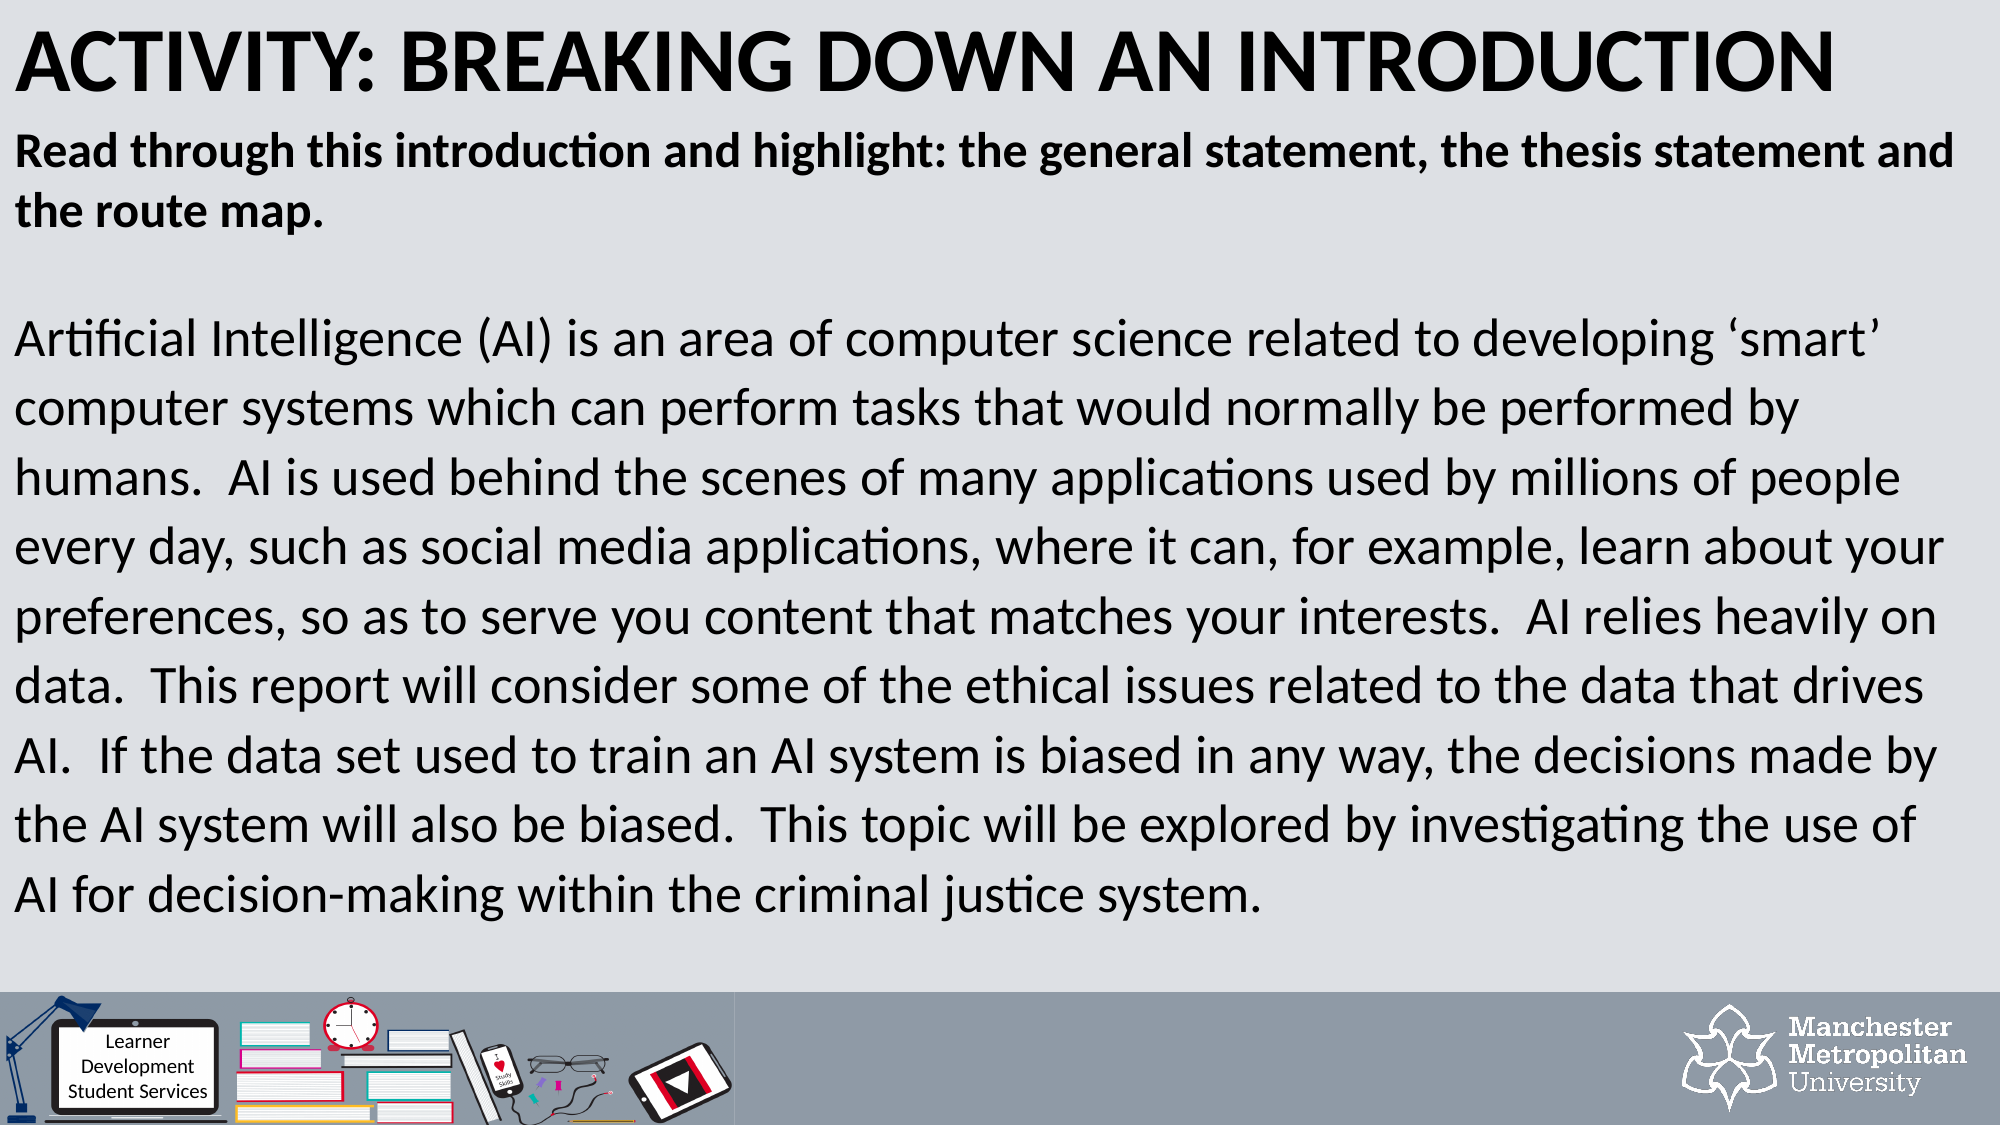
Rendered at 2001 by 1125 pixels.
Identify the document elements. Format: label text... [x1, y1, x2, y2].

text_box ACTIVITY: BREAKING DOWN AN INTRODUCTION [0, 0, 1923, 110]
picture [0, 992, 734, 1125]
picture [1682, 1004, 1967, 1113]
text_box Read through this introduction and highlight: the general statement, the thesis statement and the route map. Artificial Intelligence (AI) is an area of computer science related to developing ‘smart’ computer systems which can perform tasks that would normally be performed by humans. AI is used behind the scenes of many applications used by millions of people every day, such as social media applications, where it can, for example, learn about your preferences, so as to serve you content that matches your interests. AI relies heavily on data. This report will consider some of the ethical issues related to the data that drives AI. If the data set used to train an AI system is biased in any way, the decisions made by the AI system will also be biased. This topic will be explored by investigating the use of AI for decision-making within the criminal justice system. [0, 110, 1989, 931]
